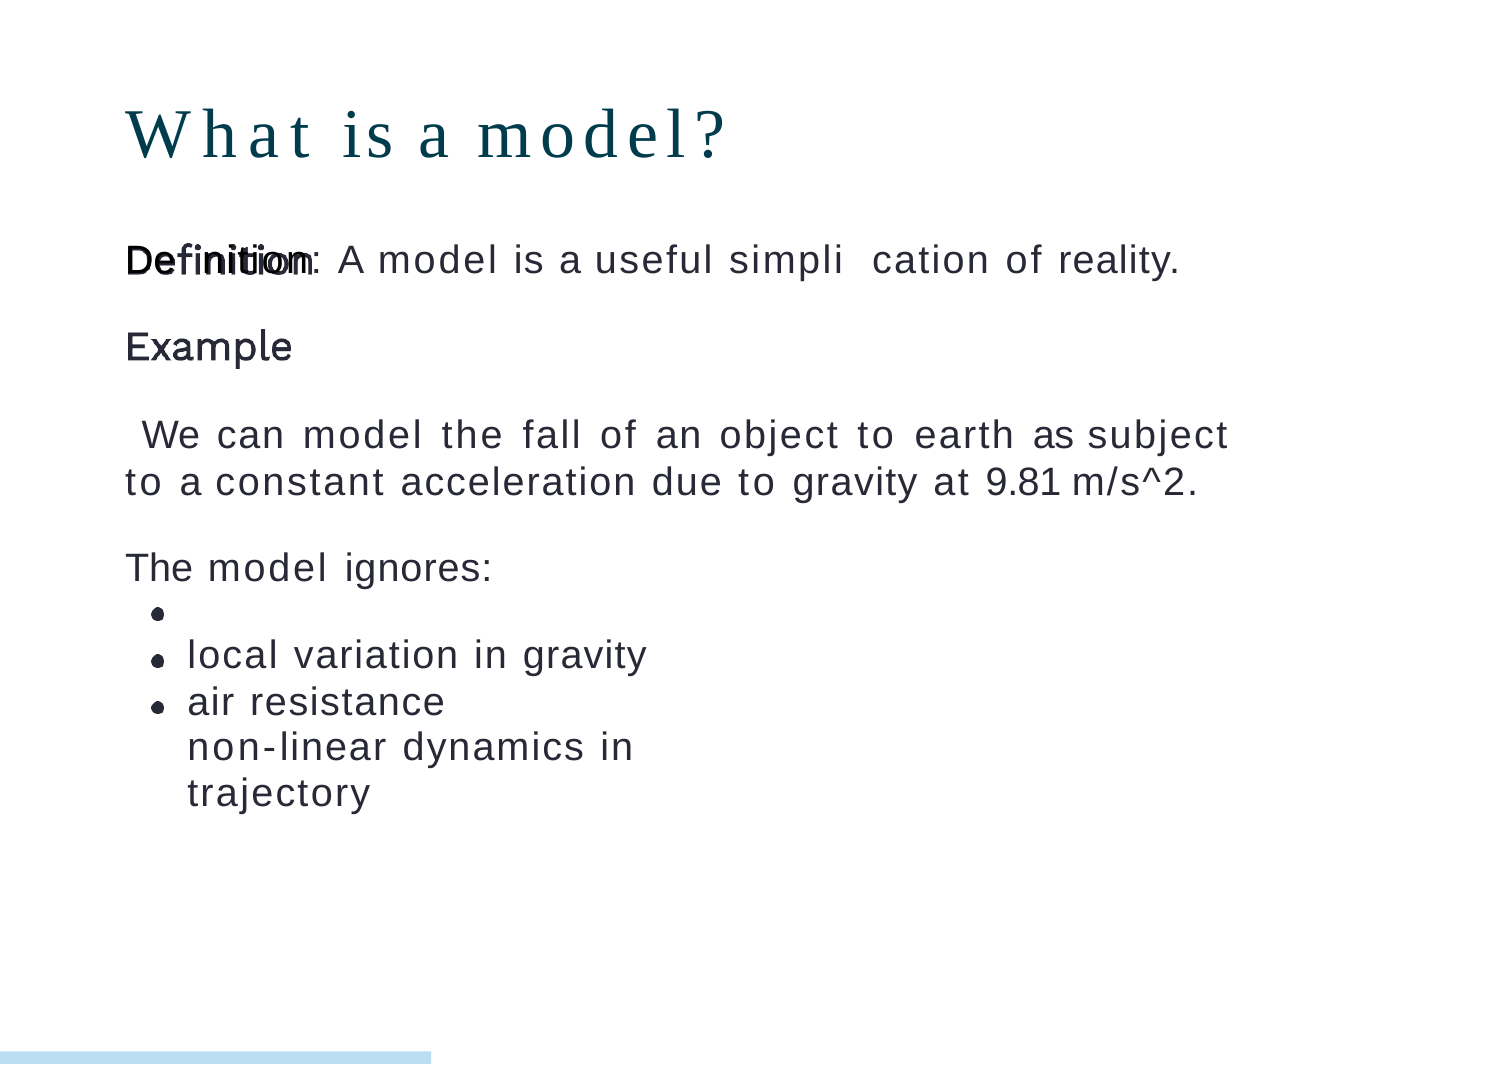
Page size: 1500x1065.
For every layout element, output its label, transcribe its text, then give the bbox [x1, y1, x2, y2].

text_box De nition: A model is a useful simpli cation of reality. We can model the fall of an object to earth as subject to a constant acceleration due to gravity at 9.81 m/s^2. The model ignores: local variation in gravity air resistance non-linear dynamics in trajectory [122, 231, 1231, 815]
picture [128, 329, 291, 369]
picture [151, 607, 165, 621]
title What is a model? [122, 85, 741, 231]
picture [151, 654, 165, 668]
text_box [0, 1051, 432, 1064]
picture [151, 701, 165, 715]
picture [128, 243, 312, 275]
